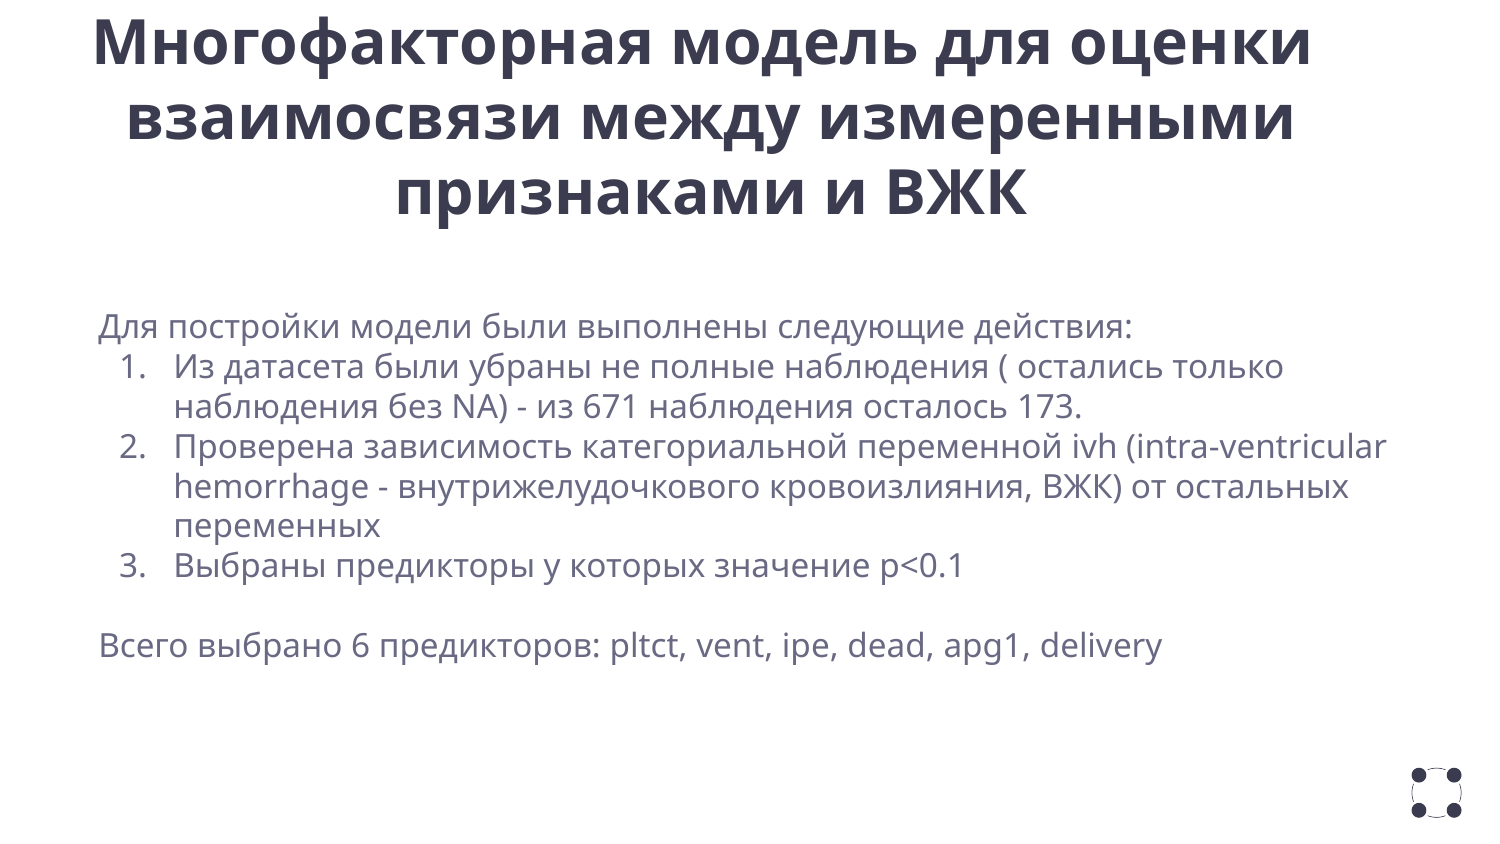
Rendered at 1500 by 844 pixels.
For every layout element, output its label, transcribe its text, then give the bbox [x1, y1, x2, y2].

text_box Для постройки модели были выполнены следующие действия: Из датасета были убраны не полные наблюдения ( остались только наблюдения без NA) - из 671 наблюдения осталось 173. Проверена зависимость категориальной переменной ivh (intra-ventricular hemorrhage - внутрижелудочкового кровоизлияния, ВЖК) от остальных переменных Выбраны предикторы у которых значение p<0.1 Всего выбрано 6 предикторов: pltct, vent, ipe, dead, apg1, delivery [83, 290, 1417, 680]
text_box Многофакторная модель для оценки взаимосвязи между измеренными признаками и ВЖК [78, 65, 1345, 163]
picture [1403, 759, 1470, 826]
